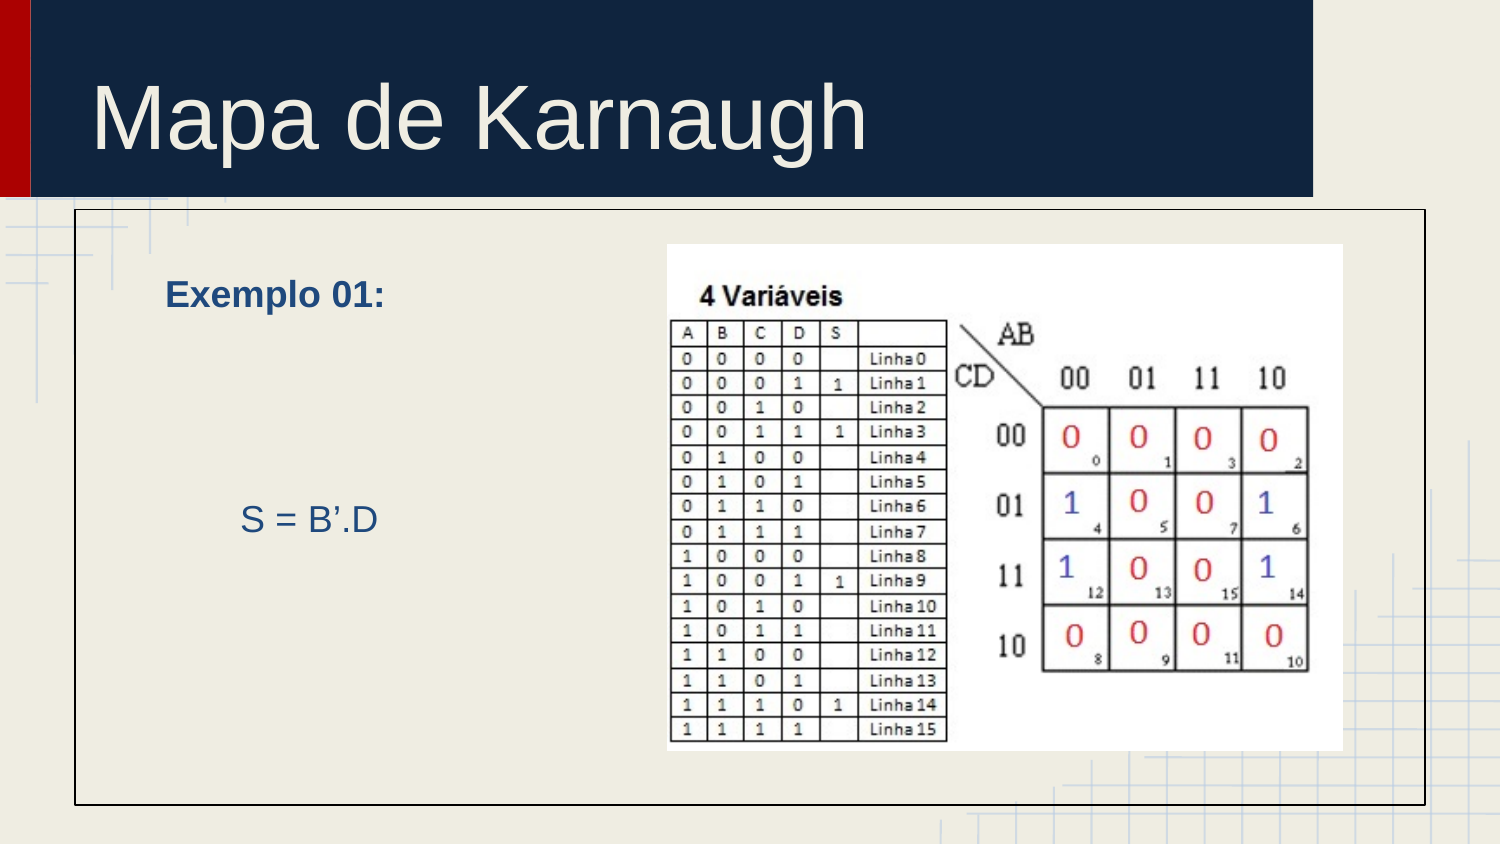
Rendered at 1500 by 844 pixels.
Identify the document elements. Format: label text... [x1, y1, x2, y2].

title Mapa de Karnaugh [75, 16, 1276, 183]
list Exemplo 01: S = B’.D [75, 209, 1425, 806]
picture [667, 243, 1343, 752]
